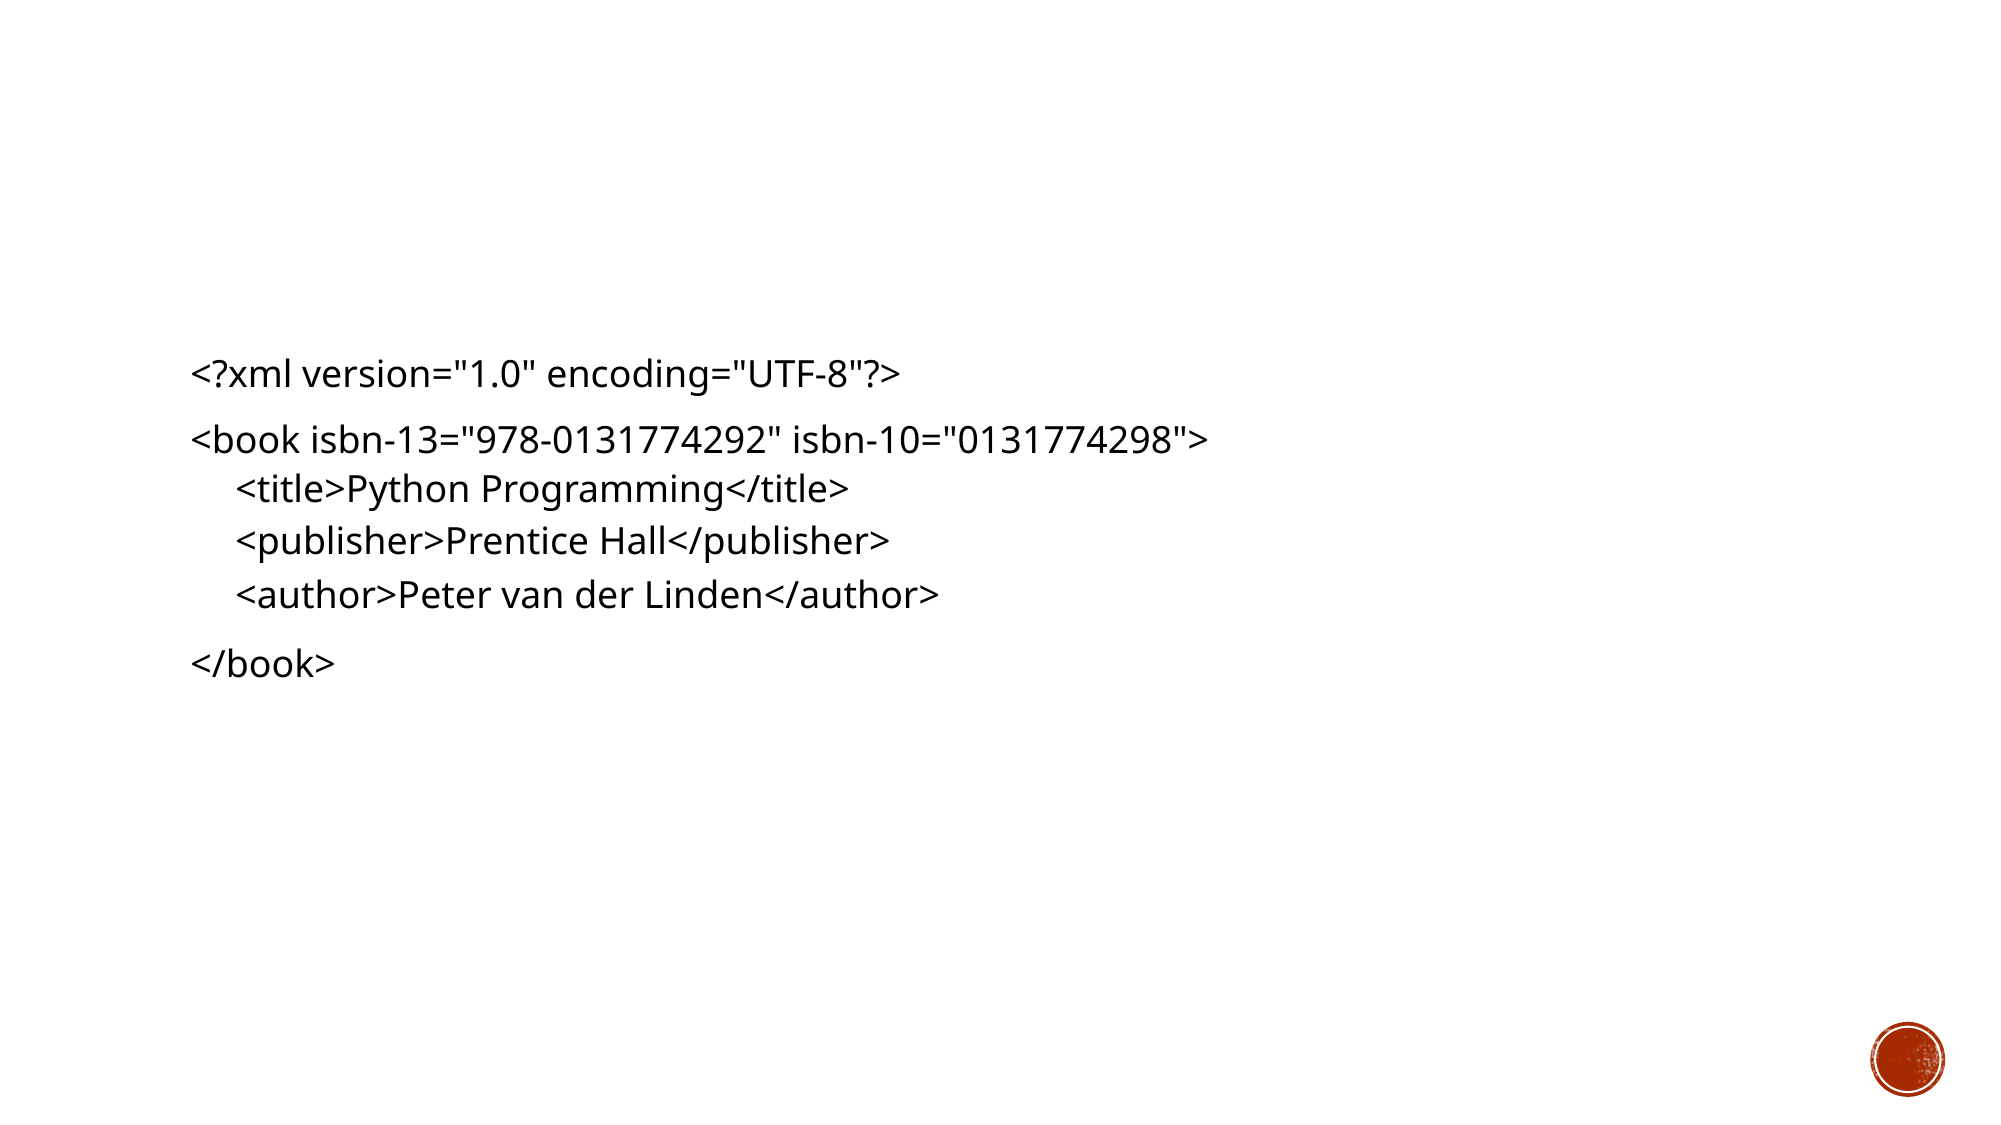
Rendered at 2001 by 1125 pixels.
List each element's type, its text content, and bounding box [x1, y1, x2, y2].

list <?xml version="1.0" encoding="UTF-8"?> <book isbn-13="978-0131774292" isbn-10="0131774298"> <title>Python Programming</title> <publisher>Prentice Hall</publisher> <author>Peter van der Linden</author> </book> [175, 348, 1826, 1013]
